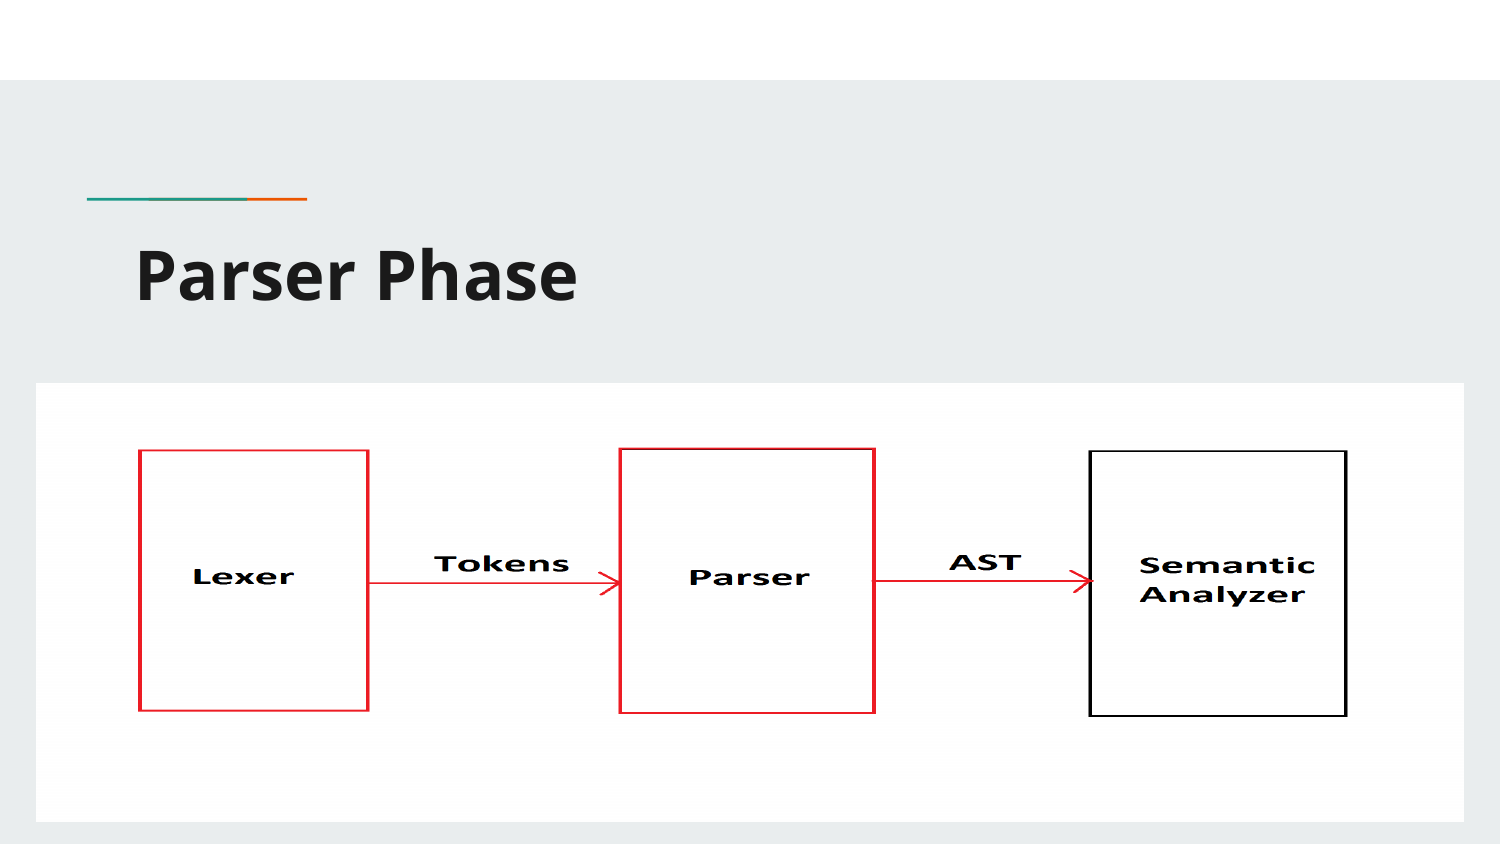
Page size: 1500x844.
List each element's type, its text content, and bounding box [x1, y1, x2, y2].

picture [36, 383, 1464, 822]
title Parser Phase [119, 216, 1381, 353]
